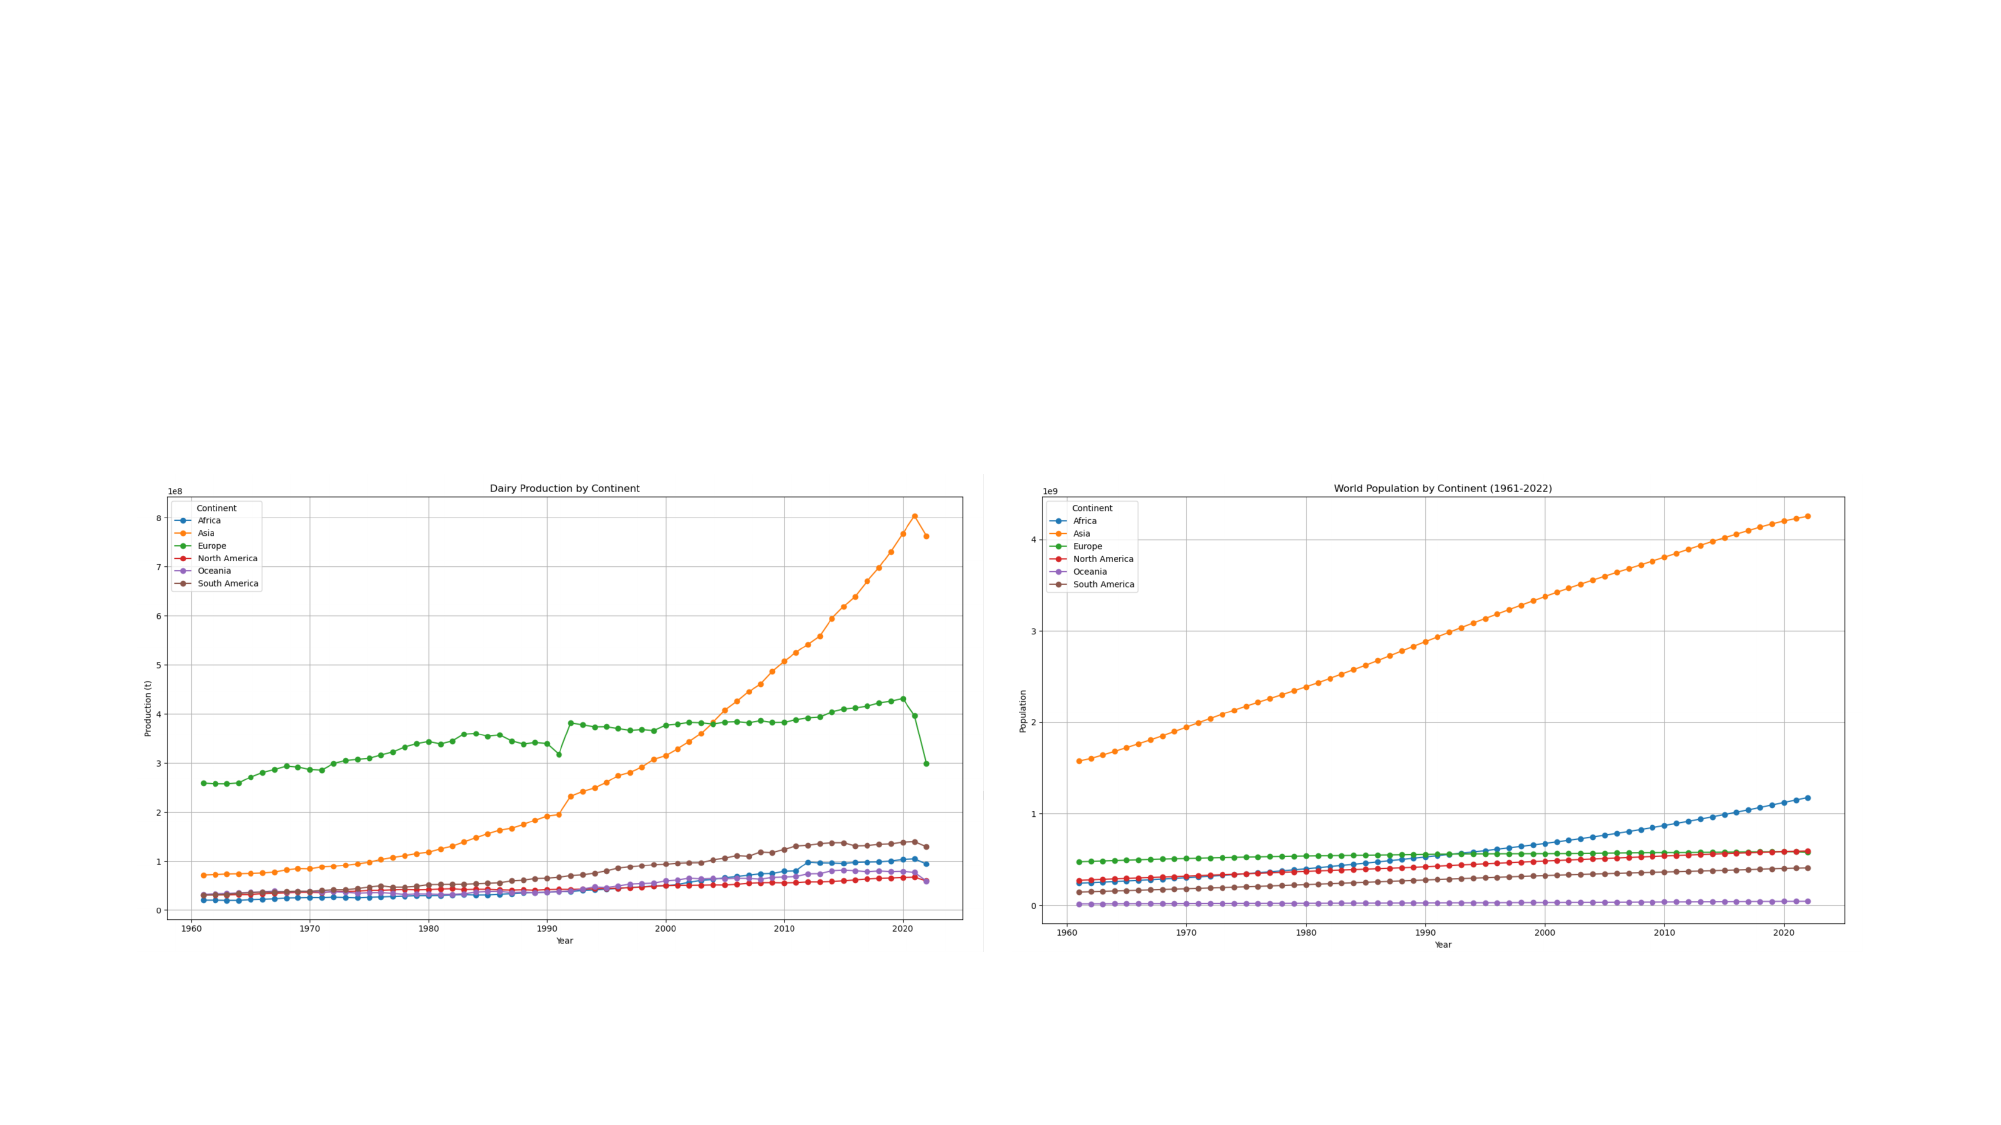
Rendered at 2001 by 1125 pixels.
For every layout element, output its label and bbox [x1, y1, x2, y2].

list [1011, 474, 1864, 952]
list [137, 474, 985, 952]
